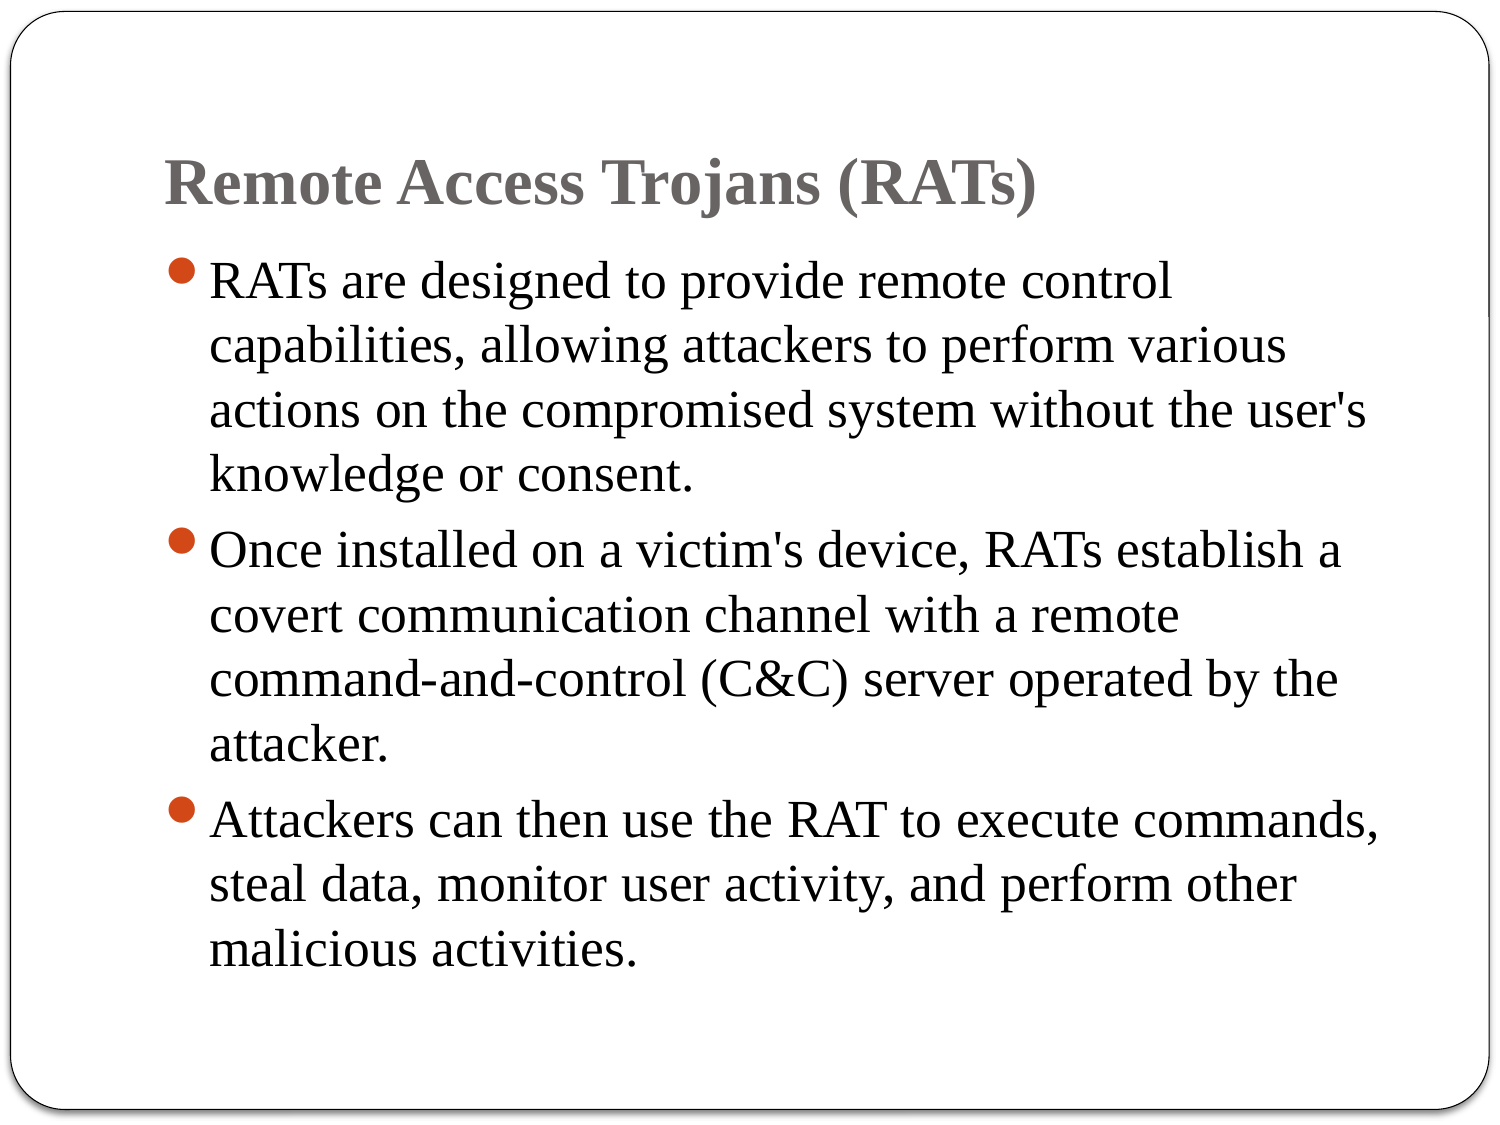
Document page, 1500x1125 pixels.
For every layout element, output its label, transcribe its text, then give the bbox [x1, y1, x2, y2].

title Remote Access Trojans (RATs) [150, 45, 1425, 233]
list RATs are designed to provide remote control capabilities, allowing attackers to perform various actions on the compromised system without the user's knowledge or consent. Once installed on a victim's device, RATs establish a covert communication channel with a remote command-and-control (C&C) server operated by the attacker. Attackers can then use the RAT to execute commands, steal data, monitor user activity, and perform other malicious activities. [150, 237, 1425, 988]
